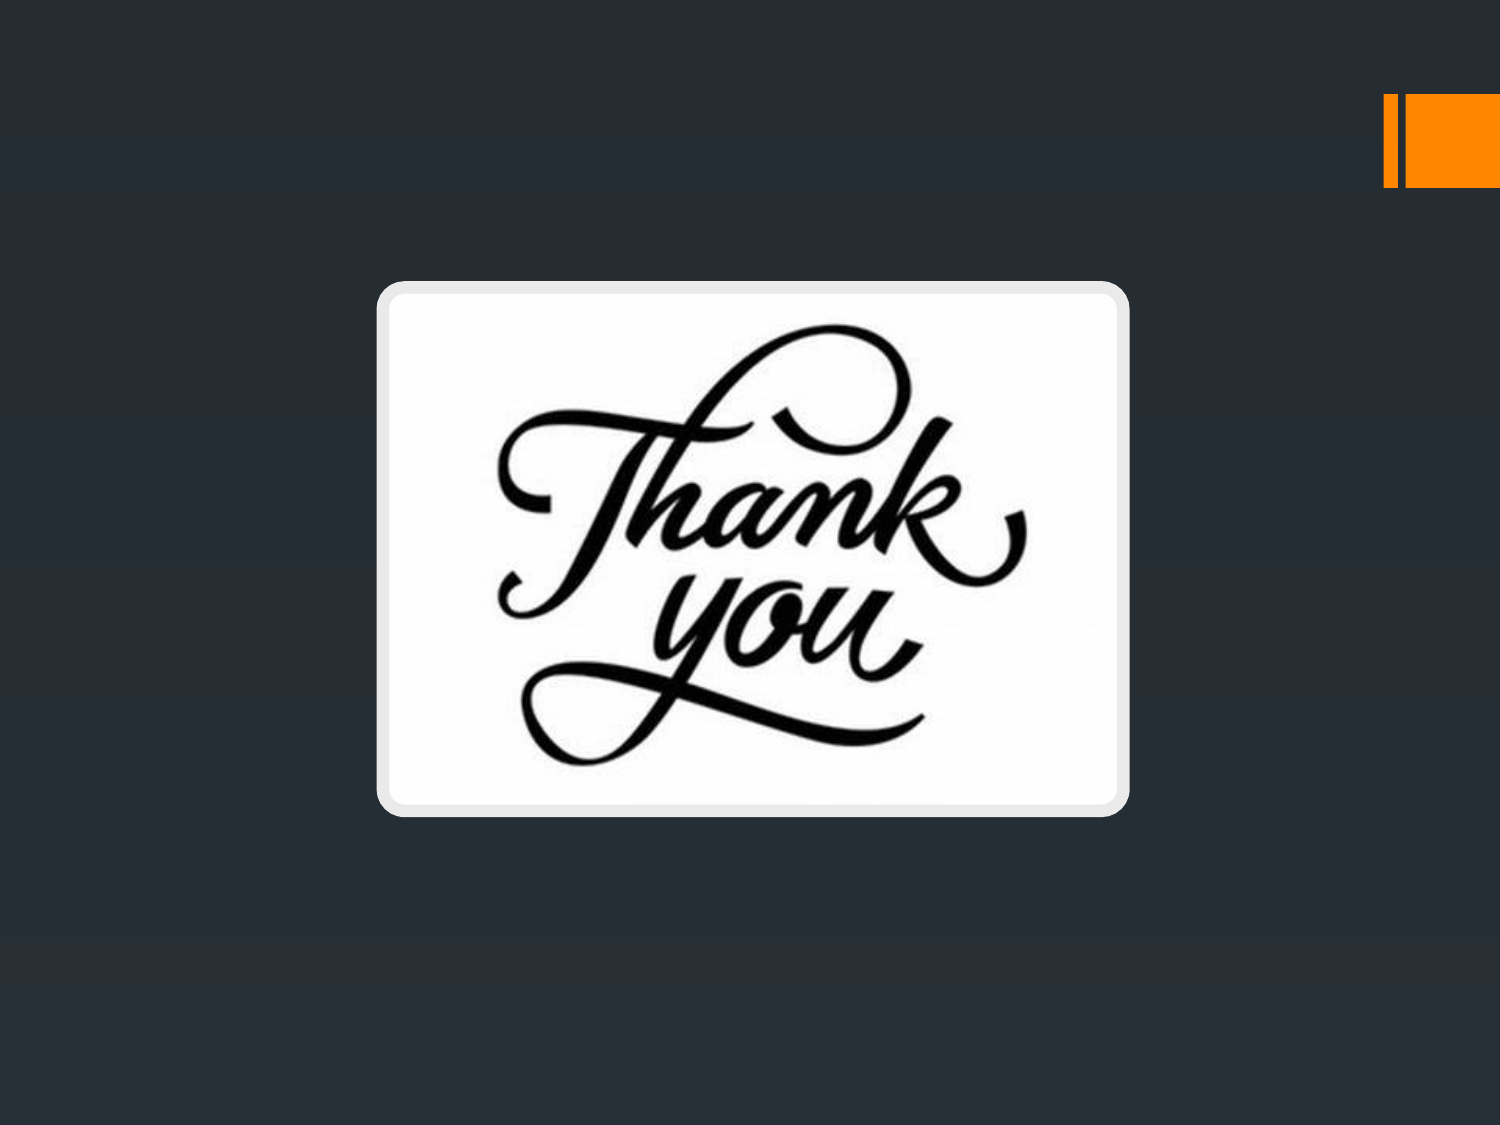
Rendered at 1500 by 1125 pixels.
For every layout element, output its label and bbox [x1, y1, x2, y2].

picture [382, 286, 1124, 812]
